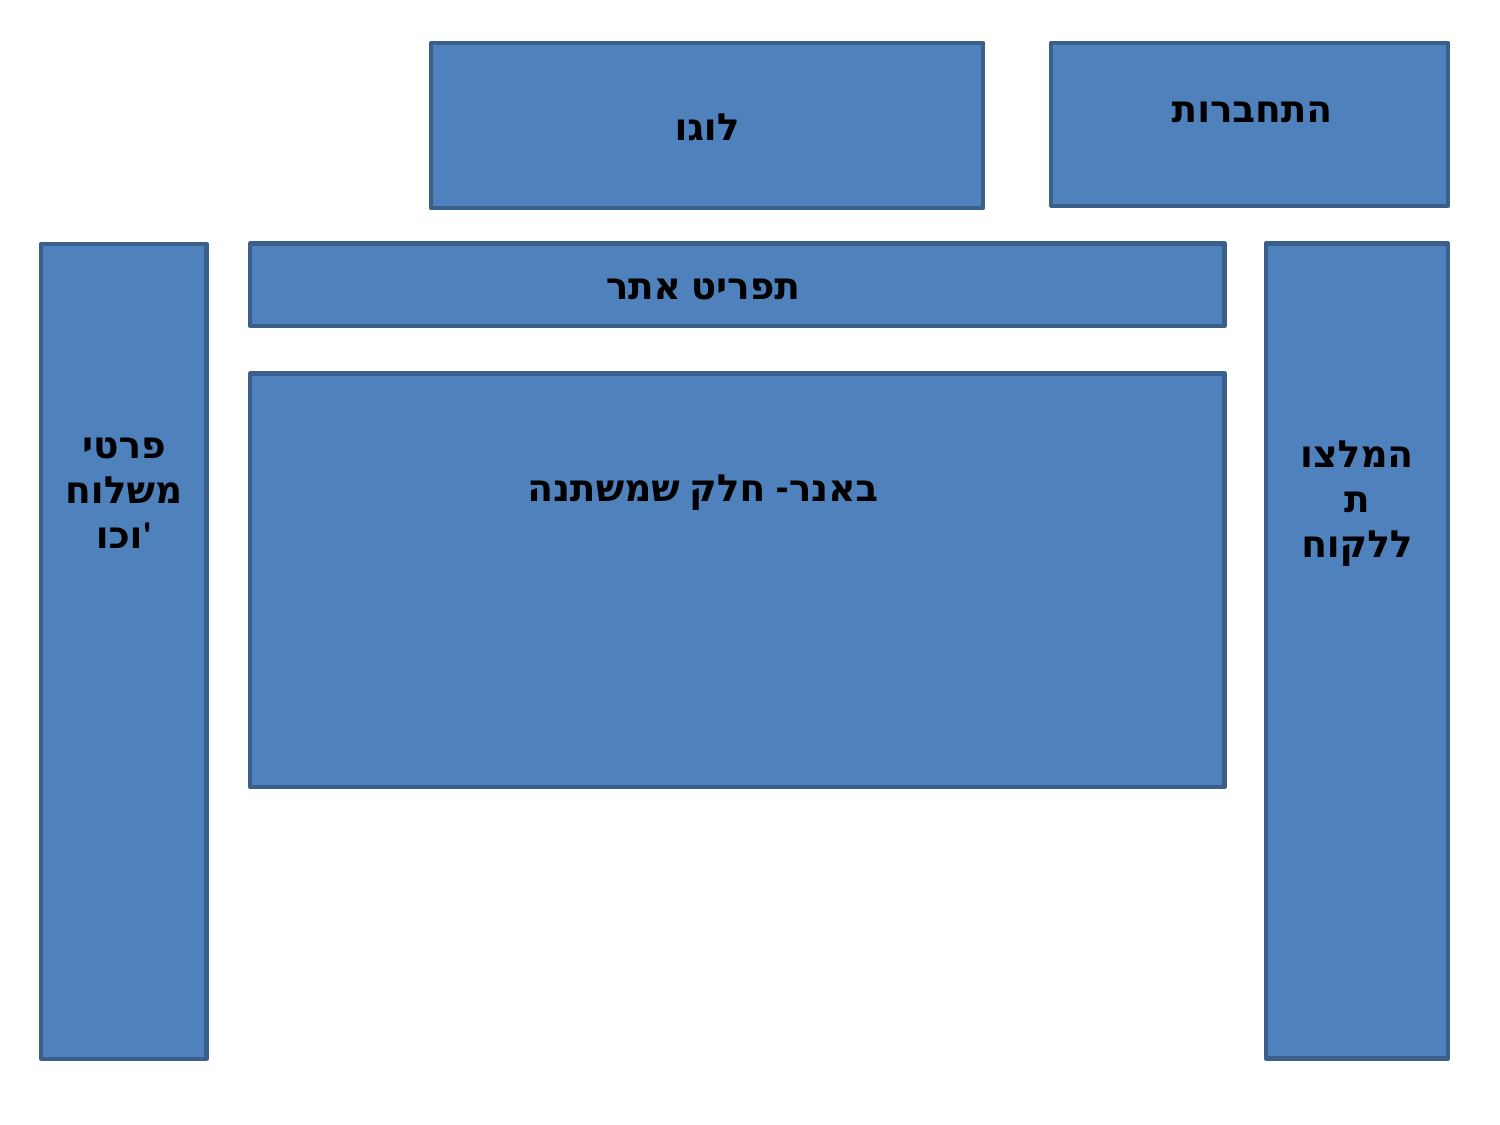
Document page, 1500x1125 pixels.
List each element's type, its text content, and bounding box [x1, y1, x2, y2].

text_box תפריט אתר [531, 254, 875, 315]
text_box [248, 371, 1227, 789]
text_box פרטי משלוח וכו' [41, 413, 207, 564]
text_box [429, 41, 985, 210]
text_box [1049, 41, 1450, 208]
text_box המלצות ללקוח [1281, 422, 1433, 573]
text_box [1264, 241, 1450, 1061]
text_box [39, 242, 209, 1061]
text_box [248, 241, 1227, 328]
text_box באנר- חלק שמשתנה [469, 456, 937, 516]
text_box התחברות [1080, 78, 1424, 138]
text_box לוגו [535, 95, 879, 155]
